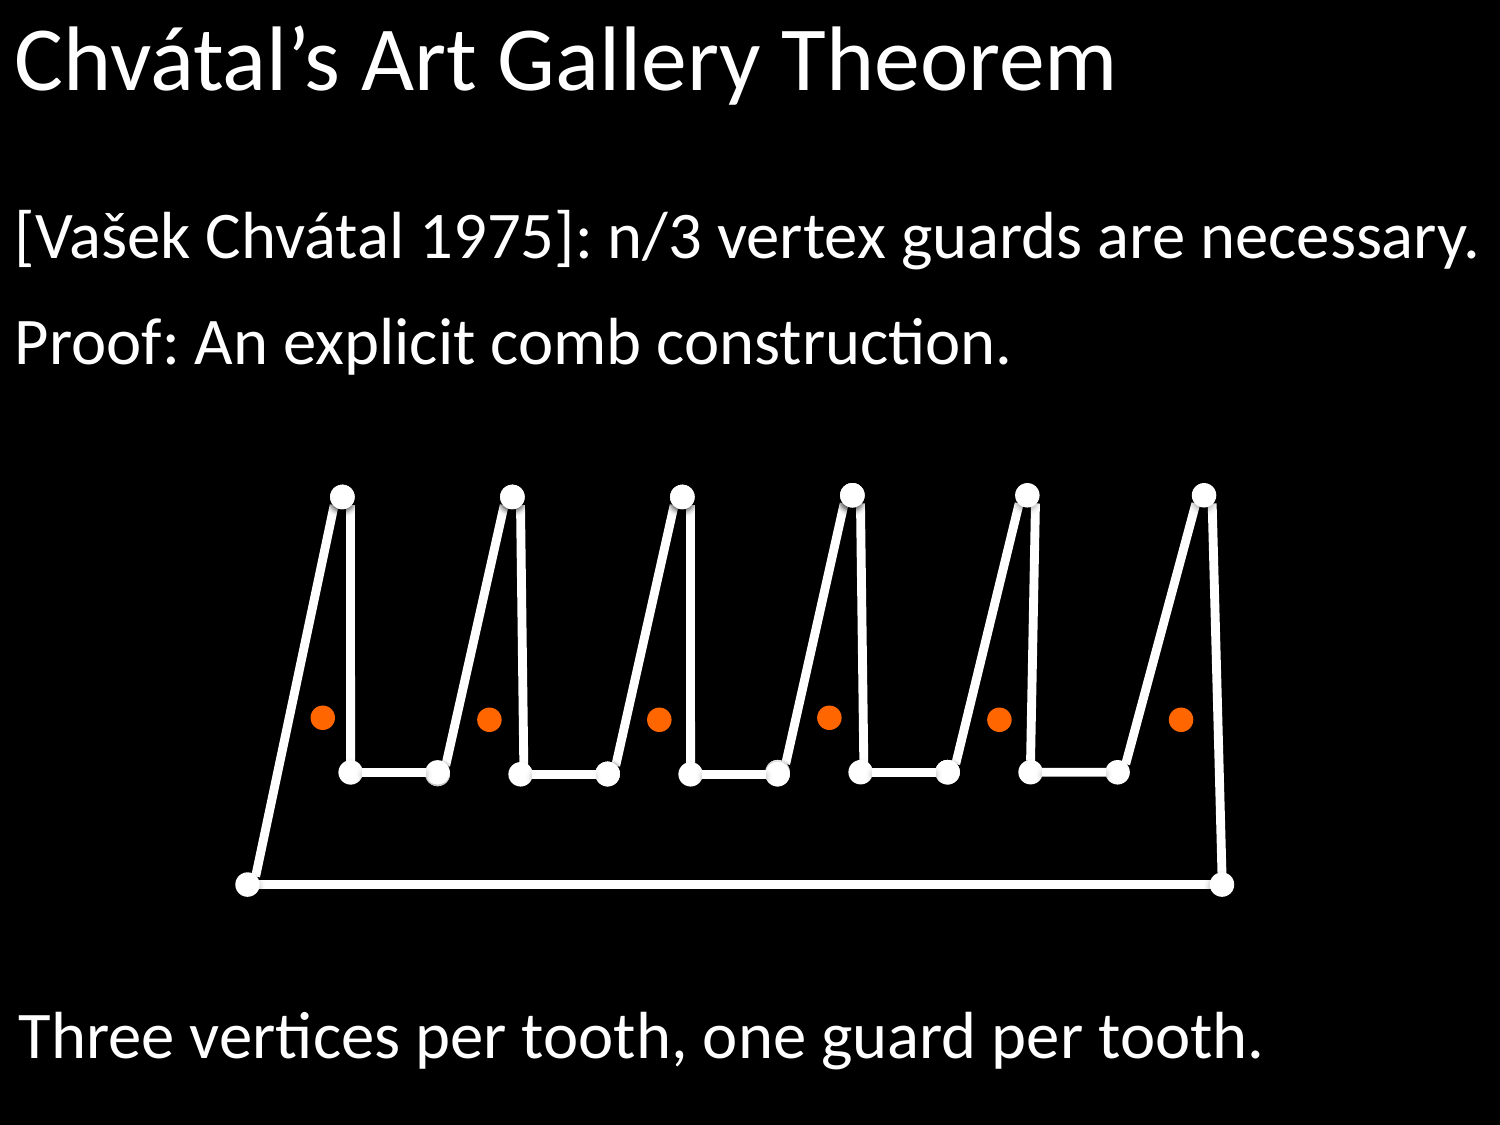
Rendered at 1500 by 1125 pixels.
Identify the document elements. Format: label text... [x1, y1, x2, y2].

text_box Three vertices per tooth, one guard per tooth. [3, 984, 1401, 1079]
text_box Chvátal’s Art Gallery Theorem [0, 0, 1397, 117]
text_box [Vašek Chvátal 1975]: n/3 vertex guards are necessary. [0, 184, 1500, 280]
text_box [235, 483, 1234, 897]
text_box Proof: An explicit comb construction. [0, 290, 1397, 385]
